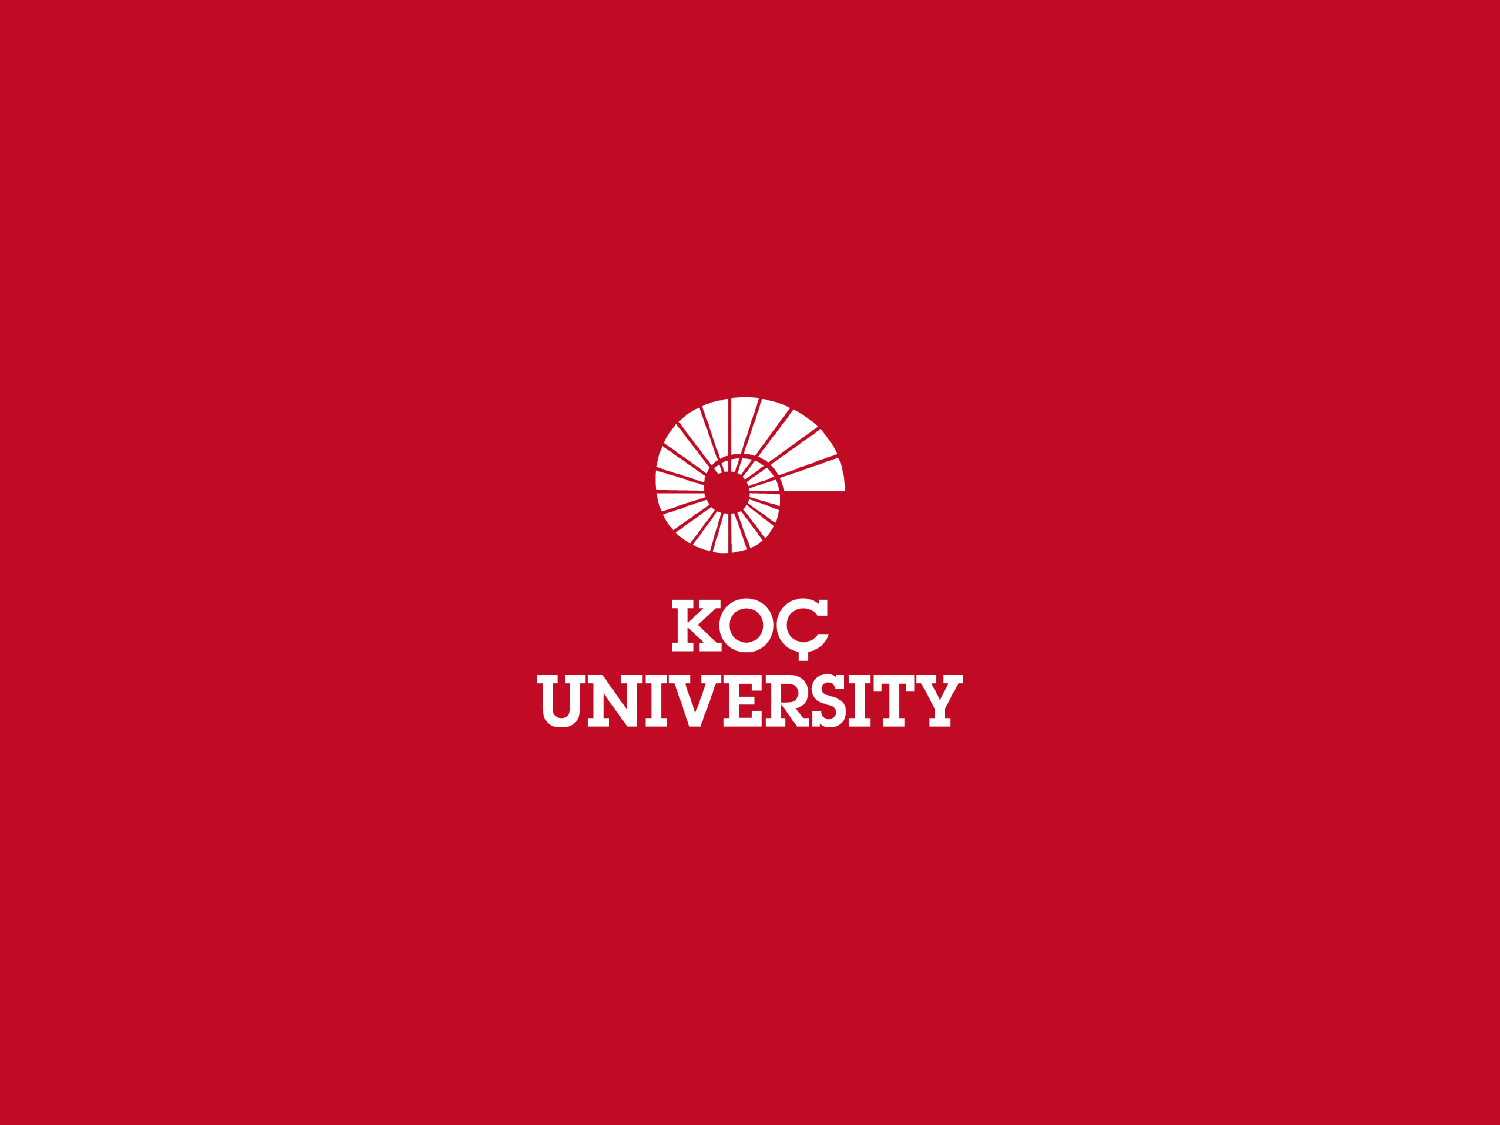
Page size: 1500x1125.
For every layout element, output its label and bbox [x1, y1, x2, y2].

picture [537, 397, 963, 727]
